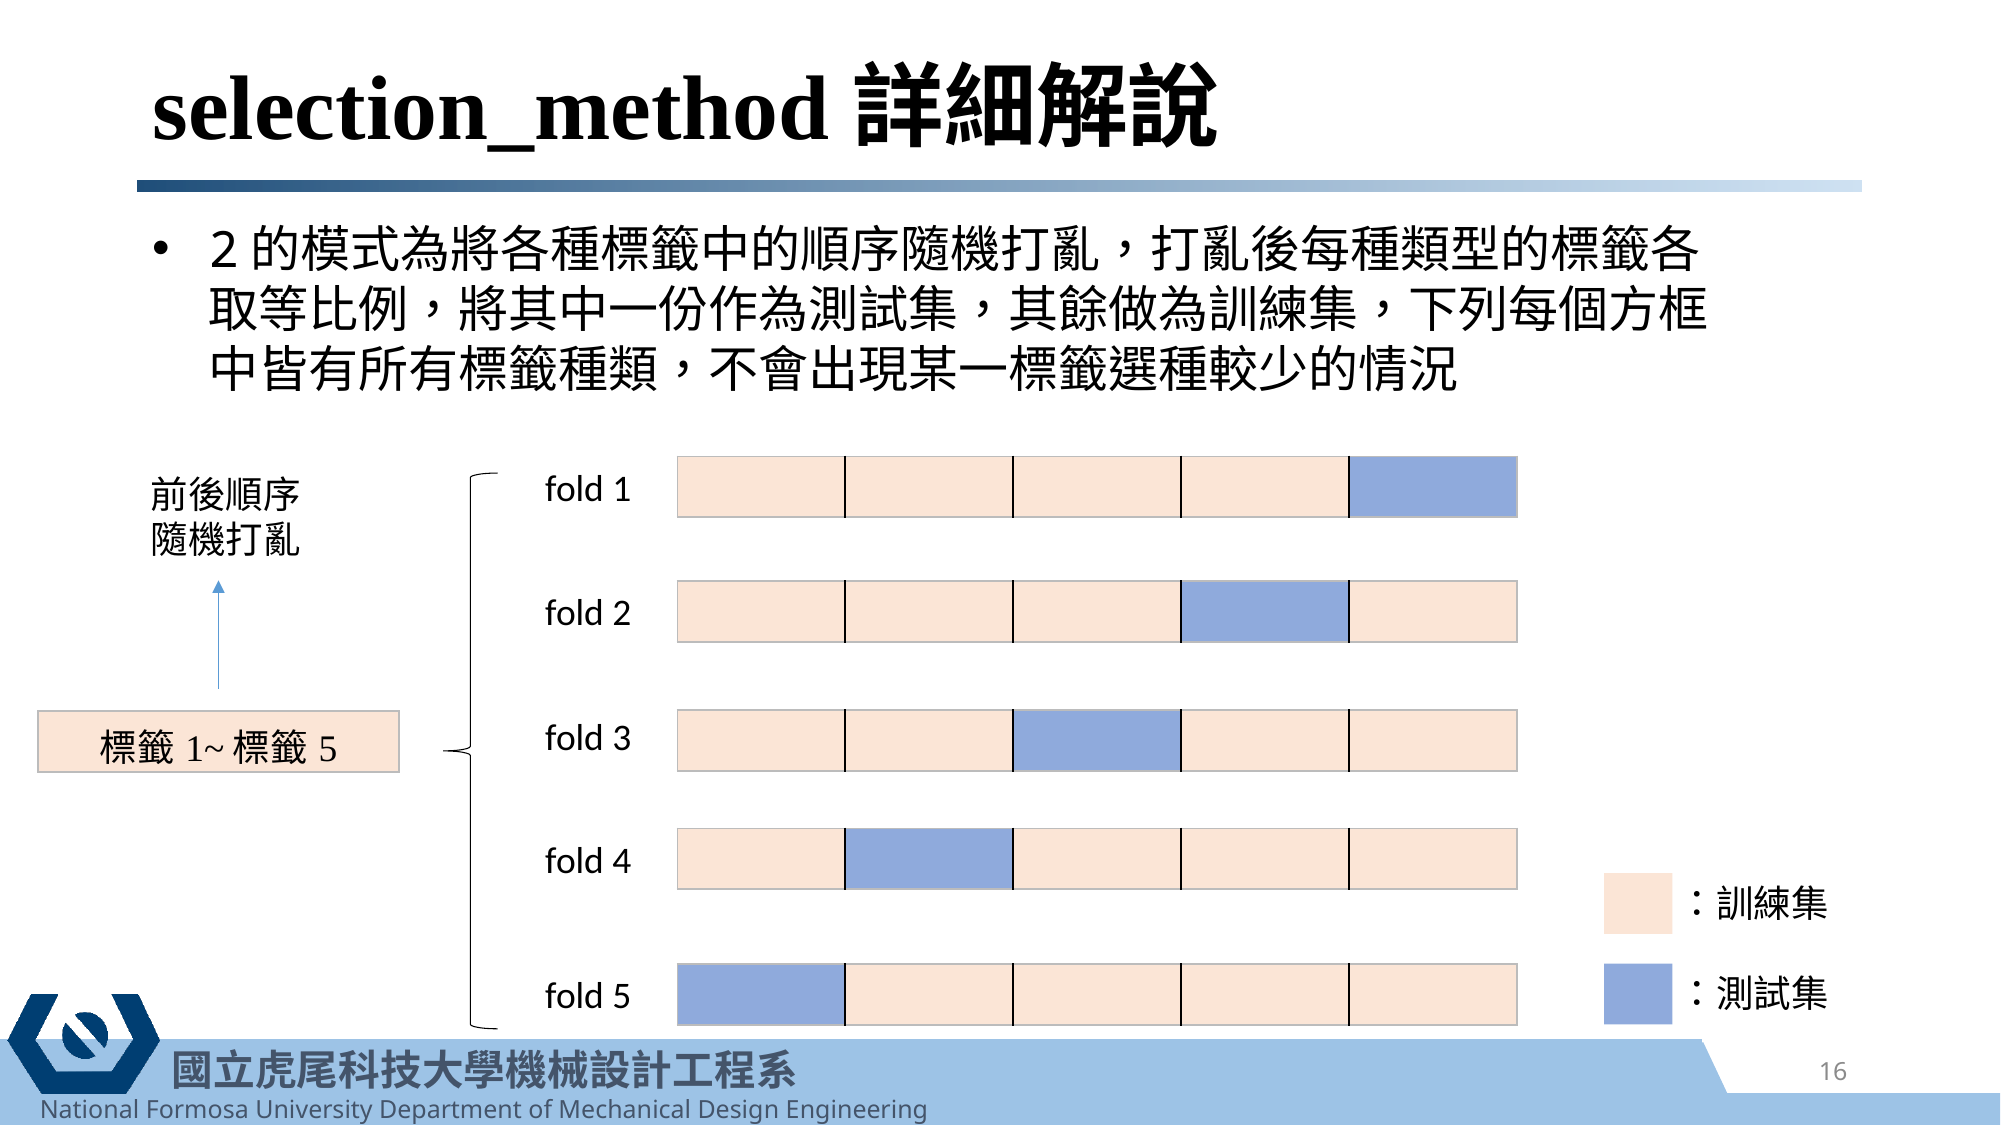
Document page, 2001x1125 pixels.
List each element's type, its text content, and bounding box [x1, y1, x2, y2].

picture [7, 994, 160, 1094]
table_header [1182, 457, 1348, 516]
table_header [1014, 965, 1180, 1024]
table_header [846, 965, 1012, 1024]
table_header [1014, 457, 1180, 516]
table_header [1350, 829, 1516, 888]
text_box fold 2 [530, 580, 677, 641]
table_header [846, 582, 1012, 641]
slide_number 16 [1412, 1042, 1863, 1103]
table_header [846, 457, 1012, 516]
text_box fold 1 [530, 456, 717, 517]
table_header [1350, 965, 1516, 1024]
text_box fold 5 [530, 963, 677, 1024]
table_header [678, 711, 844, 770]
title selection_method詳細解說 [137, 43, 1863, 177]
table_header [1350, 457, 1516, 516]
table_header [1182, 711, 1348, 770]
text_box 2的模式為將各種標籤中的順序隨機打亂，打亂後每種類型的標籤各取等比例，將其中一份作為測試集，其餘做為訓練集，下列每個方框中皆有所有標籤種類，不會出現某一標籤選種較少的情況 [137, 209, 1728, 405]
table_header [1014, 711, 1180, 770]
table_header [1182, 582, 1348, 641]
table_header [1350, 711, 1516, 770]
table_header 標籤1~標籤5 [39, 712, 398, 771]
table_header [846, 711, 1012, 770]
text_box ：訓練集 ：測試集 [1663, 873, 1925, 1023]
table_header [1182, 829, 1348, 888]
text_box [1603, 963, 1673, 1025]
text_box fold 3 [530, 705, 717, 765]
table_header [678, 829, 844, 888]
table_header [678, 582, 844, 641]
text_box 前後順序隨機打亂 [135, 463, 320, 568]
table_header [1014, 829, 1180, 888]
table_header [1350, 582, 1516, 641]
table_header [1014, 582, 1180, 641]
table_header [1182, 965, 1348, 1024]
table_header [846, 829, 1012, 888]
text_box fold 4 [530, 829, 677, 889]
table_header [717, 457, 844, 516]
text_box [443, 472, 498, 1030]
table_header [678, 965, 844, 1024]
text_box [1603, 872, 1673, 935]
